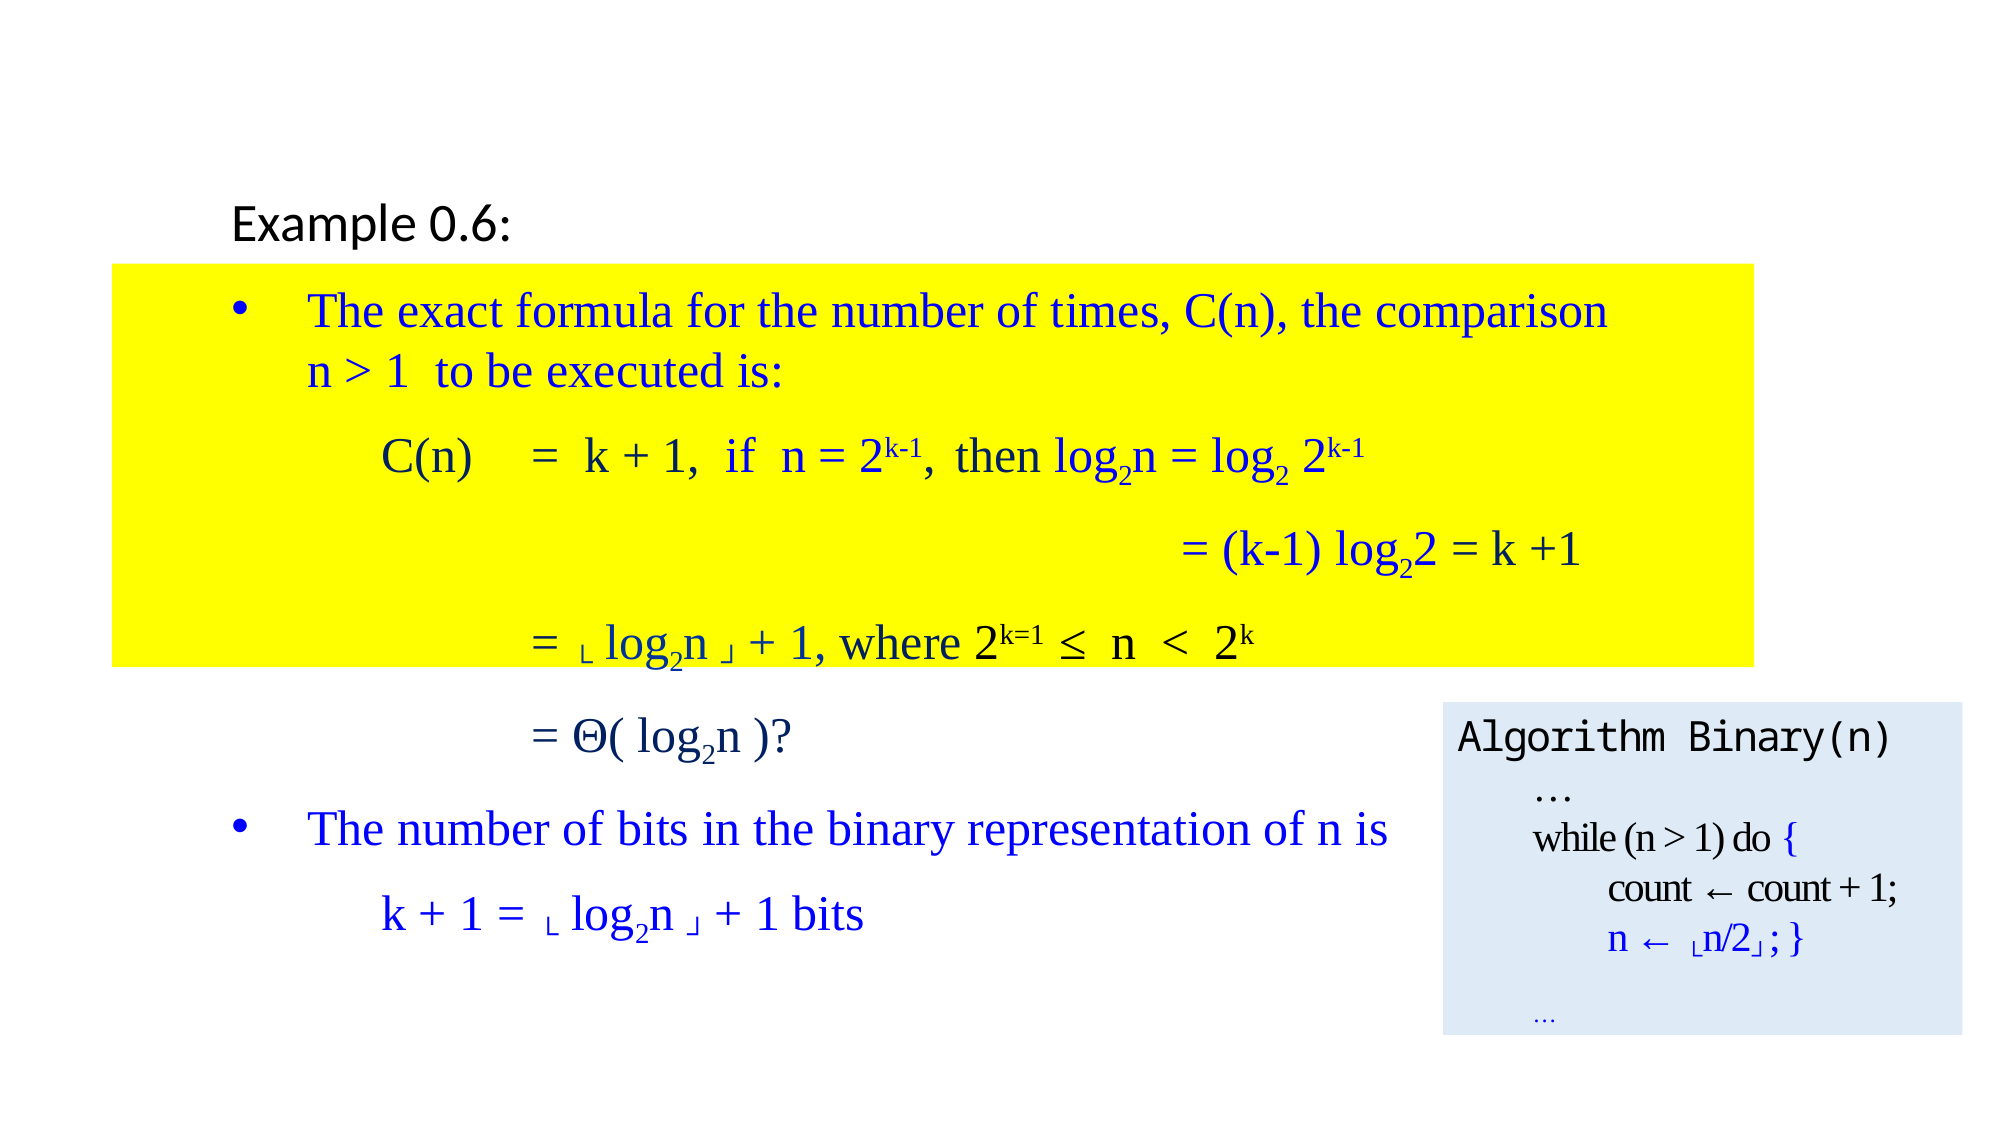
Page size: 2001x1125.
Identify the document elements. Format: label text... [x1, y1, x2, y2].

text_box Algorithm Binary(n) … while (n > 1) do { count ← count + 1; n ← └n/2┘; } … [1443, 702, 1963, 1035]
text_box [112, 263, 216, 668]
text_box [1650, 263, 1755, 668]
text_box Example 0.6: The exact formula for the number of times, C(n), the comparison n > 1 to be executed is: C(n) = k + 1, if n = 2k-1, then log2n = log2 2k-1 = (k-1) log22 = k +1 = └ log2n ┘ + 1, where 2k=1 ≤ n < 2k = Θ( log2n )? The number of bits in the binary representation of n is k + 1 = └ log2n ┘ + 1 bits [216, 180, 1650, 957]
